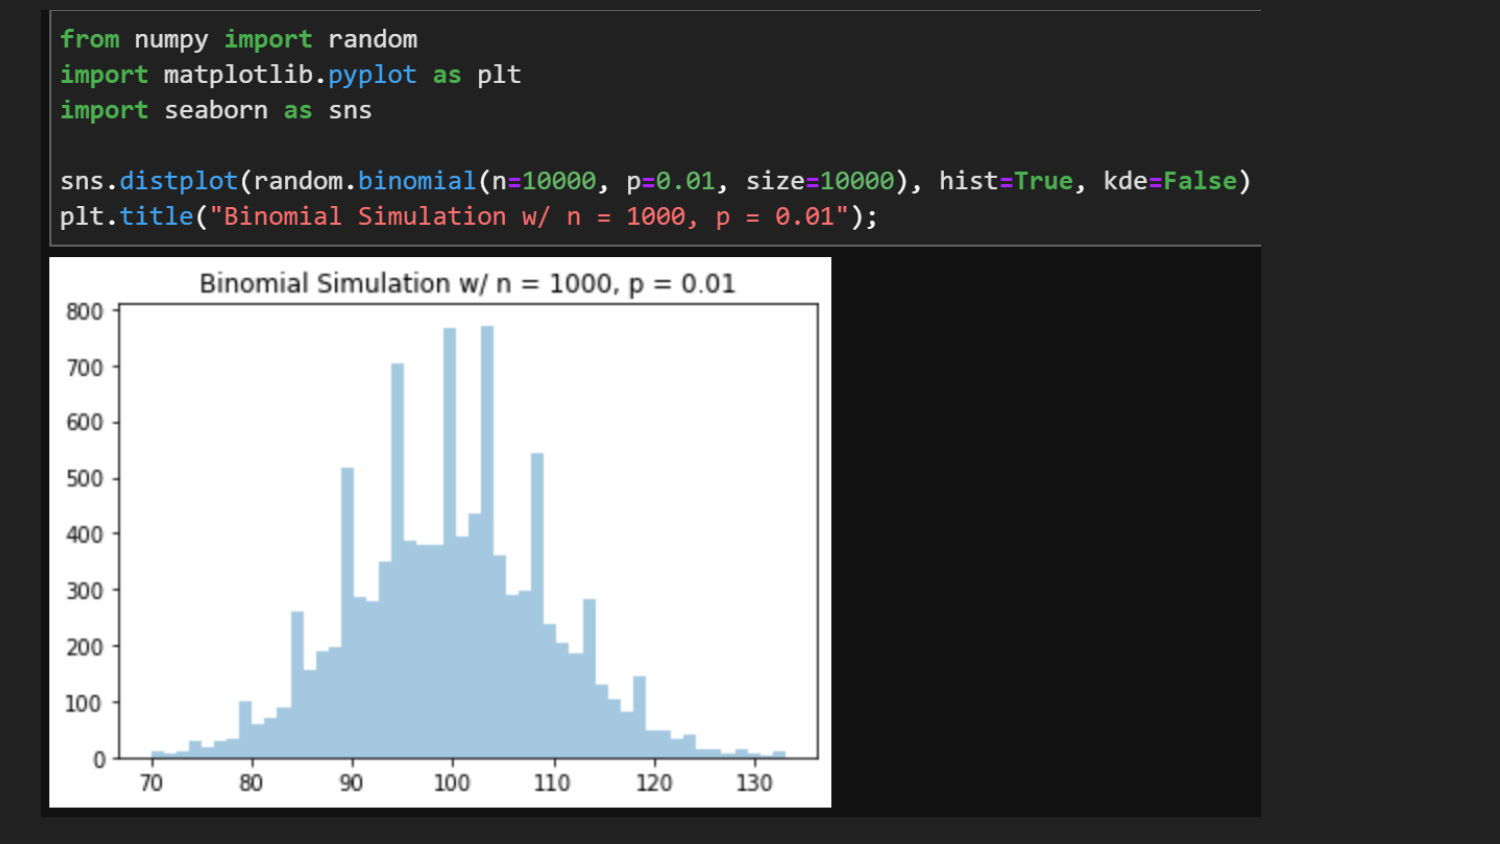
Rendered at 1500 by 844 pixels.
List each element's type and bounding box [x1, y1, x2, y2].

picture [41, 10, 1261, 818]
